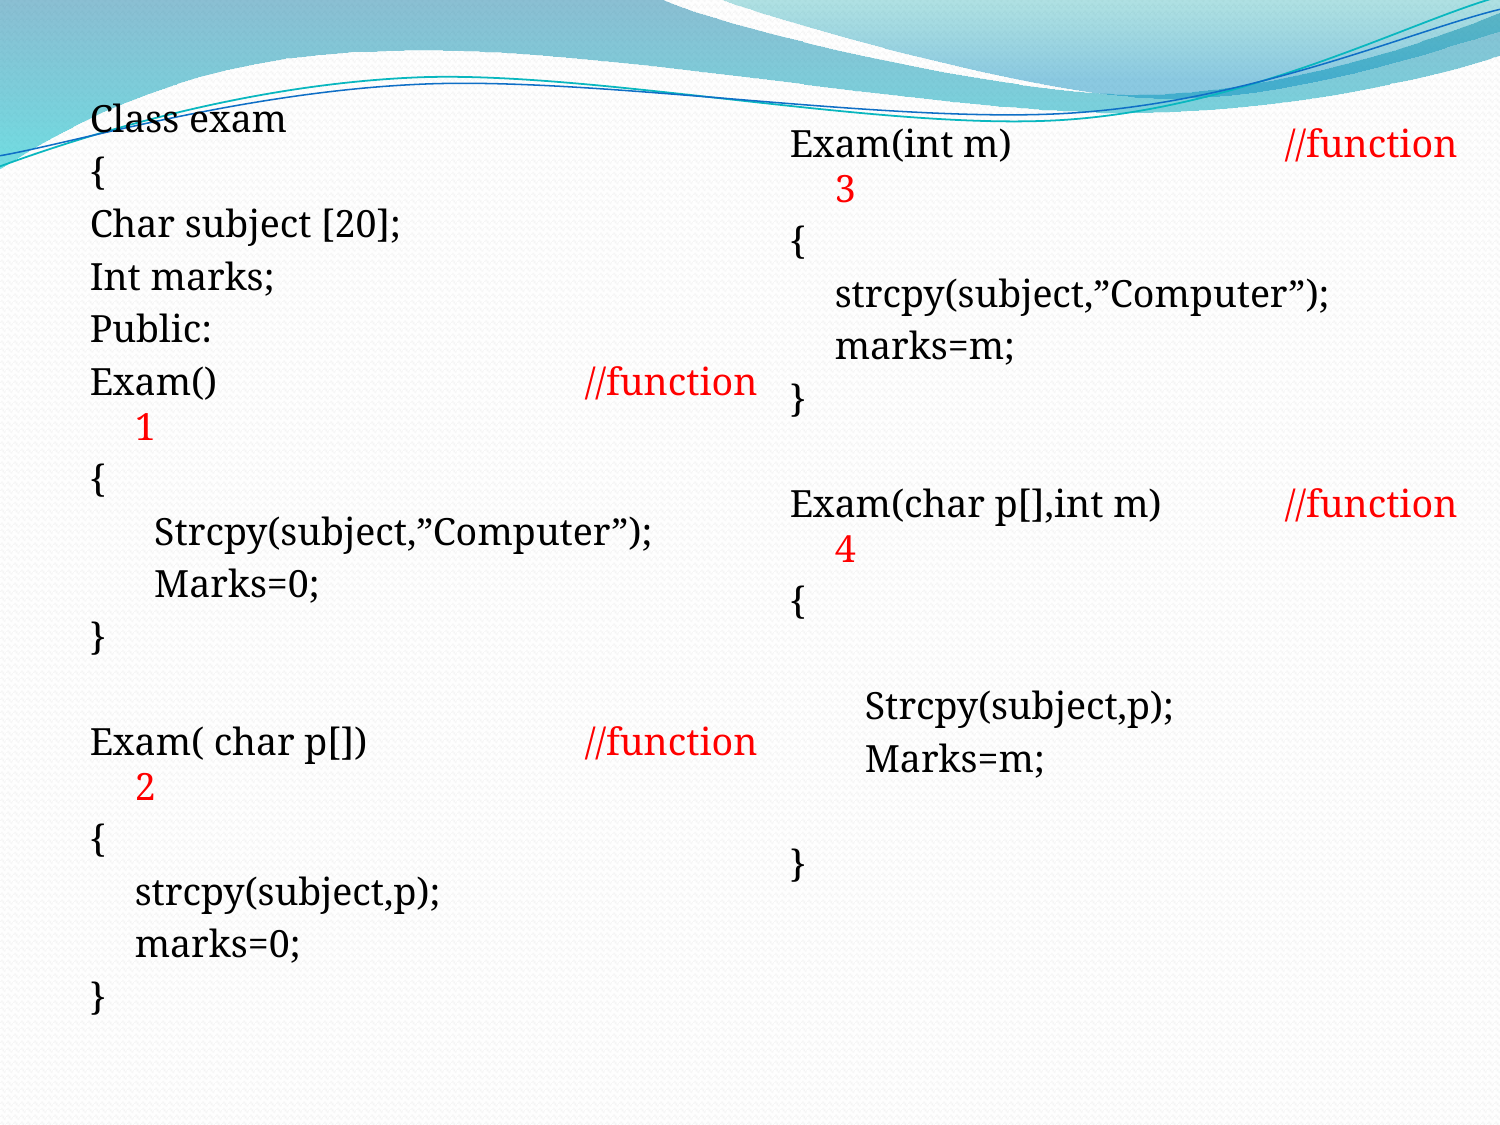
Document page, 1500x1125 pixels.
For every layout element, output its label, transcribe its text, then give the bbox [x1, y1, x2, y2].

list Class exam { Char subject [20]; Int marks; Public: Exam() //function 1 { Strcpy(subject,”Computer”); Marks=0; } Exam( char p[]) //function 2 { strcpy(subject,p); marks=0; } [75, 87, 800, 1063]
text_box Exam(int m) //function 3 { strcpy(subject,”Computer”); marks=m; } Exam(char p[],int m) //function 4 { Strcpy(subject,p); Marks=m; } [774, 112, 1500, 1088]
